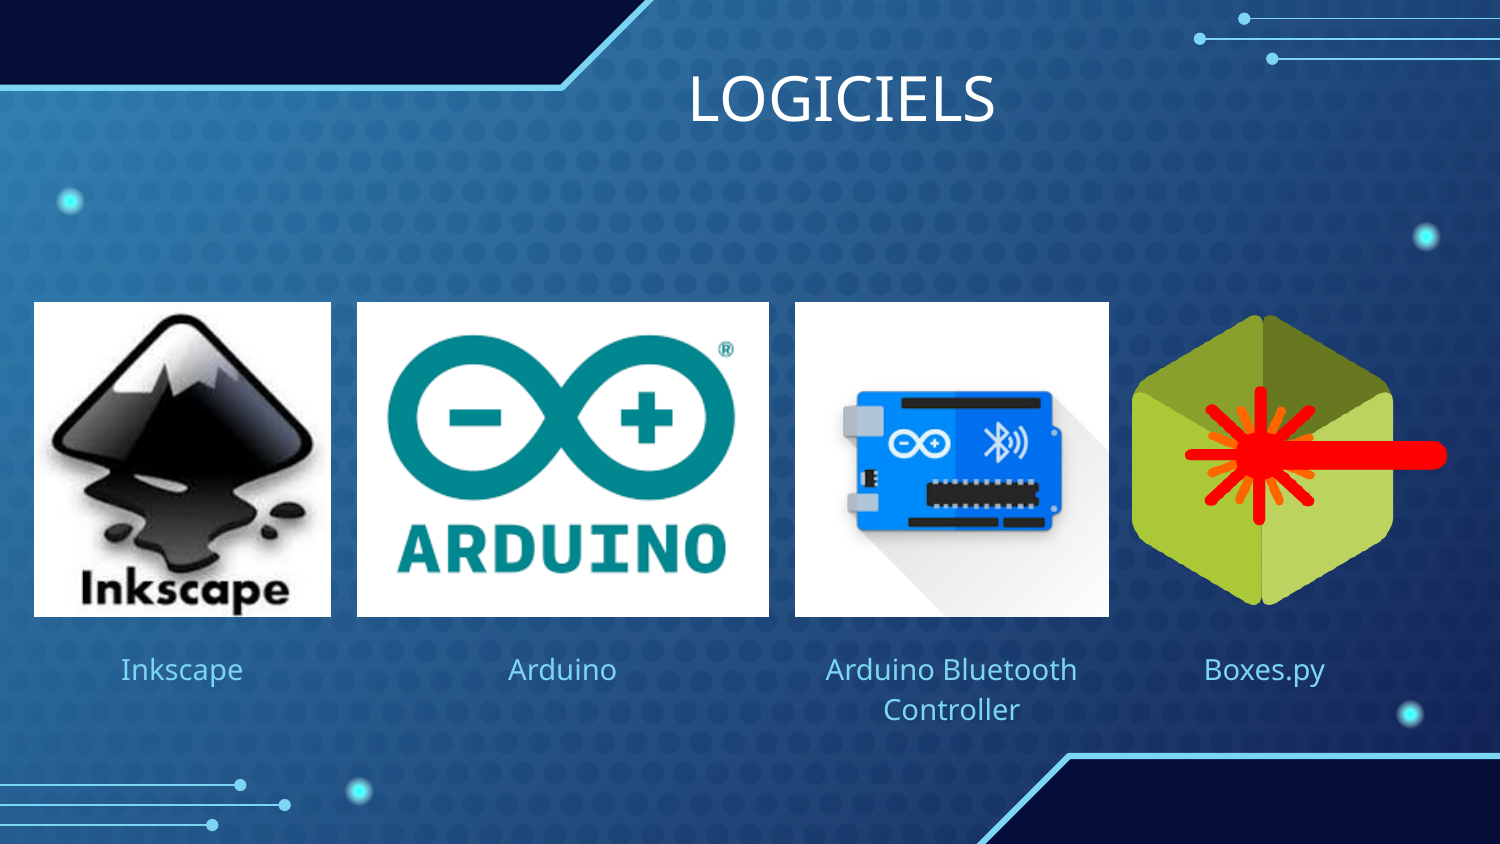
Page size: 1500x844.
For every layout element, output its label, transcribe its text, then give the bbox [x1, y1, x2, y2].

picture [794, 302, 1109, 617]
title LOGICIELS [672, 49, 1116, 144]
subtitle Boxes.py [1172, 631, 1357, 703]
subtitle Arduino [471, 631, 655, 703]
subtitle Arduino Bluetooth Controller [795, 631, 1109, 737]
picture [1132, 302, 1447, 617]
picture [356, 302, 769, 617]
picture [34, 302, 331, 617]
subtitle Inkscape [90, 631, 275, 703]
